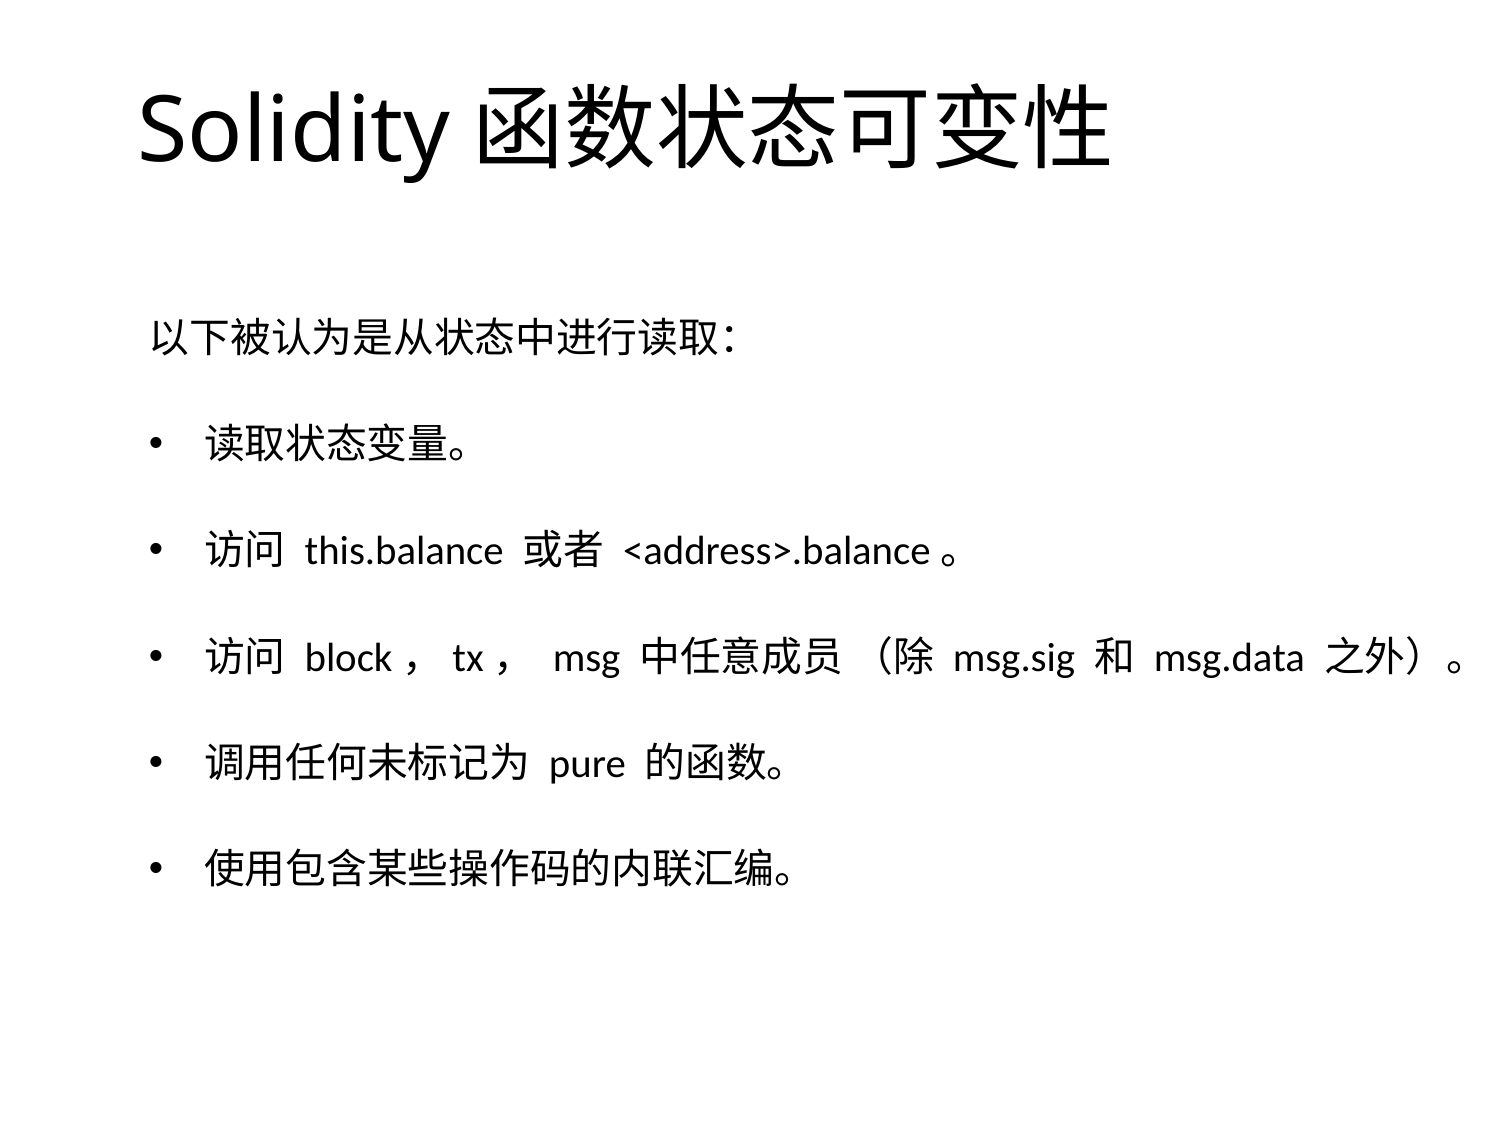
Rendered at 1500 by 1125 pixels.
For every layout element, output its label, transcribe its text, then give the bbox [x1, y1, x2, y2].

title Solidity函数状态可变性 [75, 30, 1425, 219]
list 以下被认为是从状态中进行读取： 读取状态变量。 访问 this.balance 或者 <address>.balance。 访问 block，tx， msg 中任意成员 （除 msg.sig 和 msg.data 之外）。 调用任何未标记为 pure 的函数。 使用包含某些操作码的内联汇编。 [134, 255, 1471, 988]
